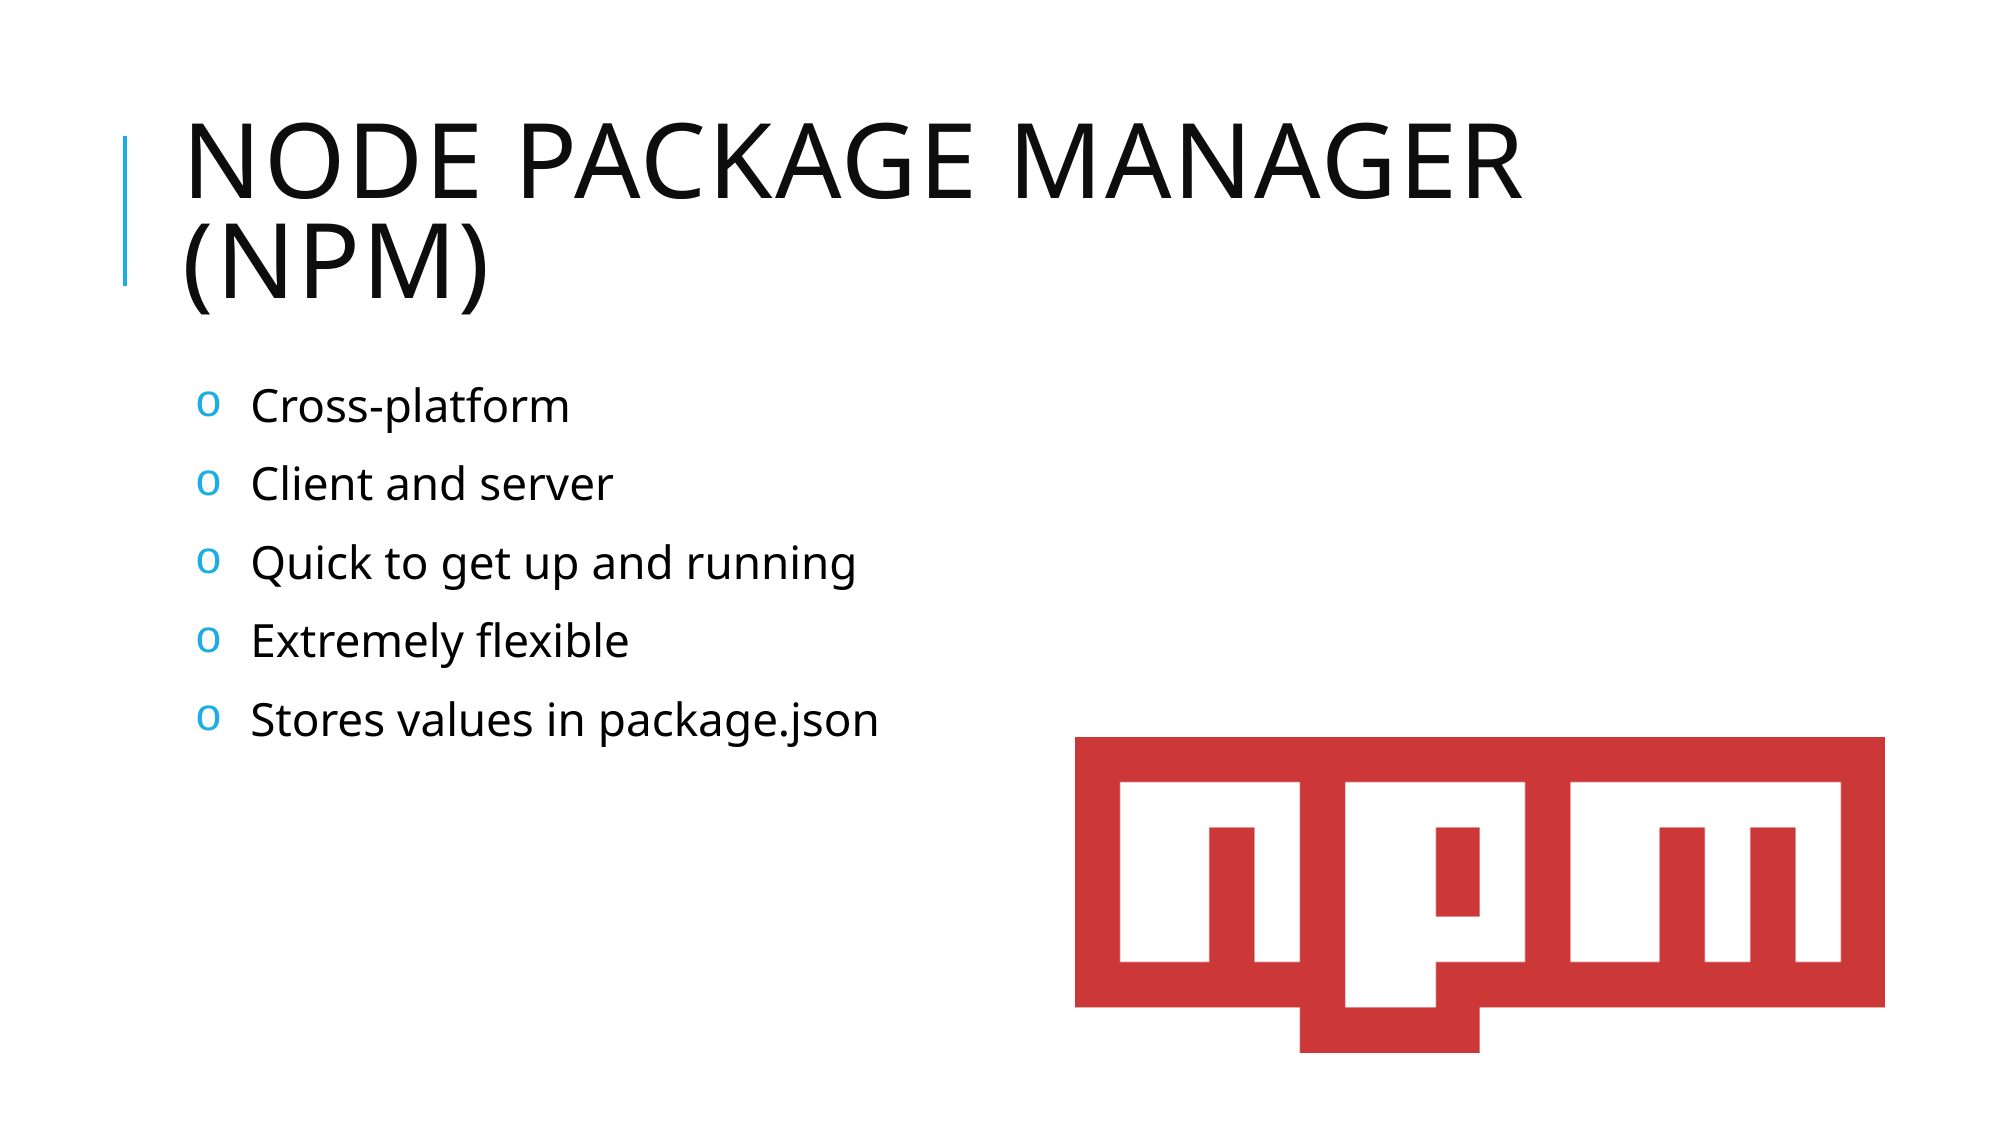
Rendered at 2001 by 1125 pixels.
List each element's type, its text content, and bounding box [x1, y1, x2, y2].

title Node Package Manager (NPM) [168, 96, 1763, 342]
picture [1074, 737, 1885, 1054]
list Cross-platform Client and server Quick to get up and running Extremely flexible Stores values in package.json [168, 375, 1763, 1035]
